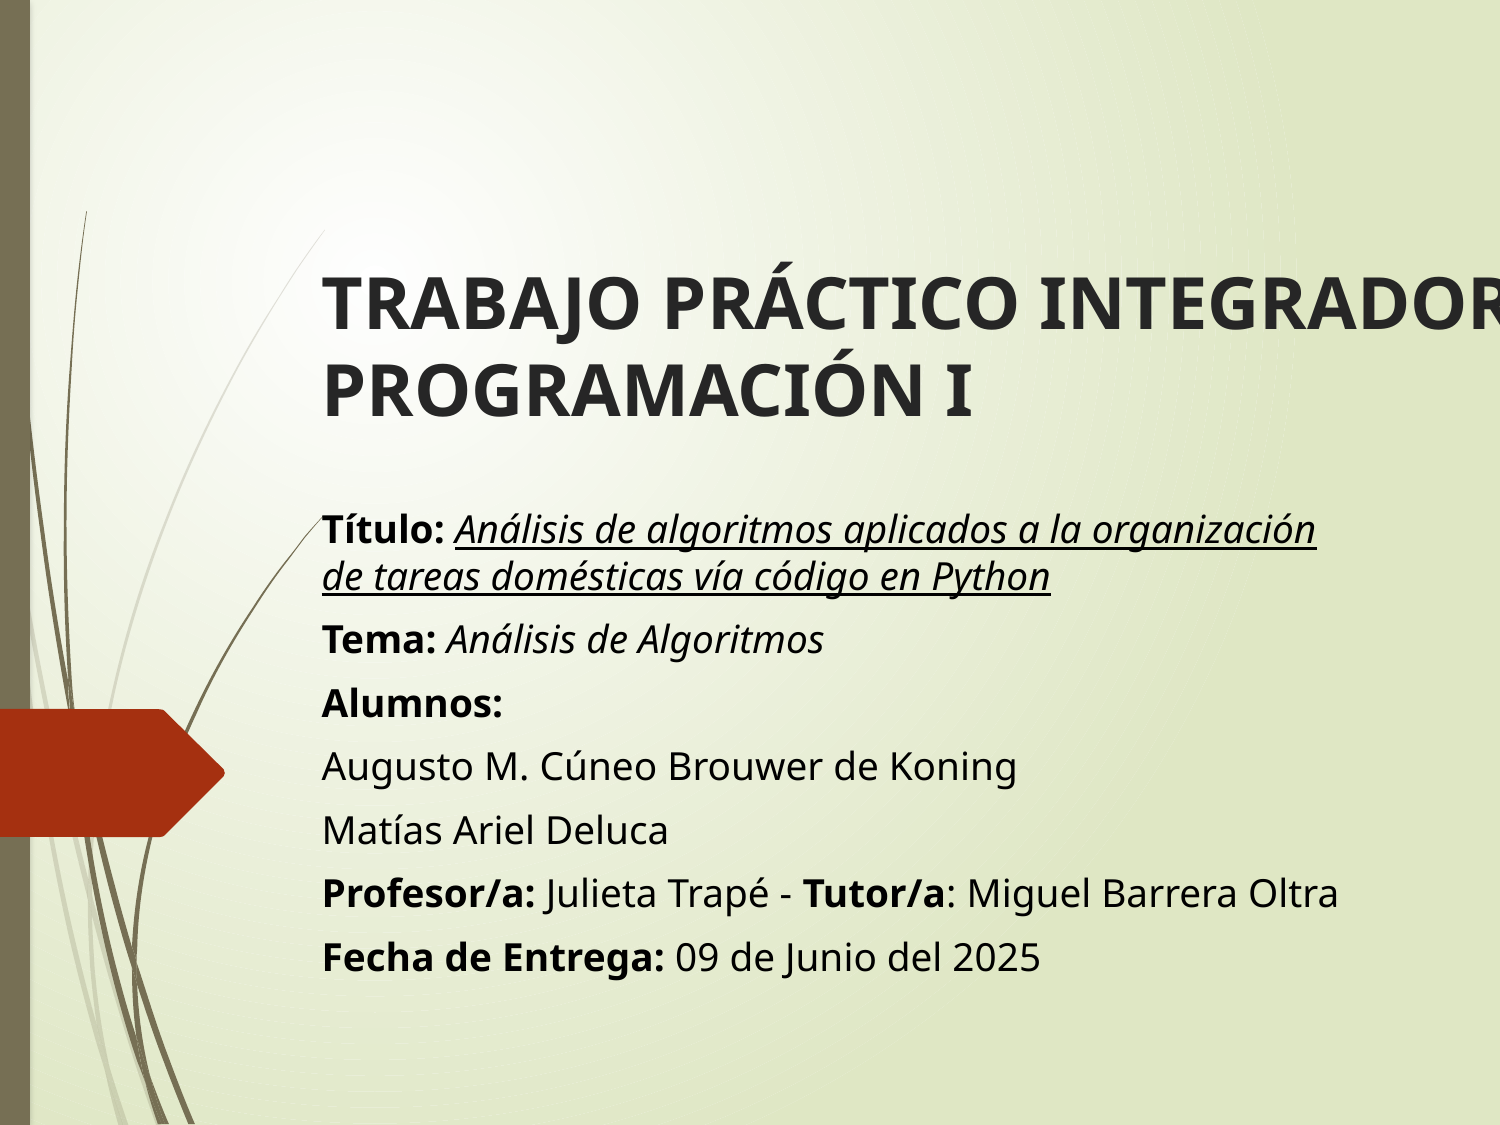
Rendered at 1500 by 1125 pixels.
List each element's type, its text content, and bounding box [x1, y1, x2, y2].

subtitle Título: Análisis de algoritmos aplicados a la organización de tareas domésticas vía código en Python Tema: Análisis de Algoritmos Alumnos: Augusto M. Cúneo Brouwer de Koning Matías Ariel Deluca Profesor/a: Julieta Trapé - Tutor/a: Miguel Barrera Oltra Fecha de Entrega: 09 de Junio del 2025 [306, 497, 1357, 1050]
title TRABAJO PRÁCTICO INTEGRADOR PROGRAMACIÓN I [306, 196, 1500, 438]
